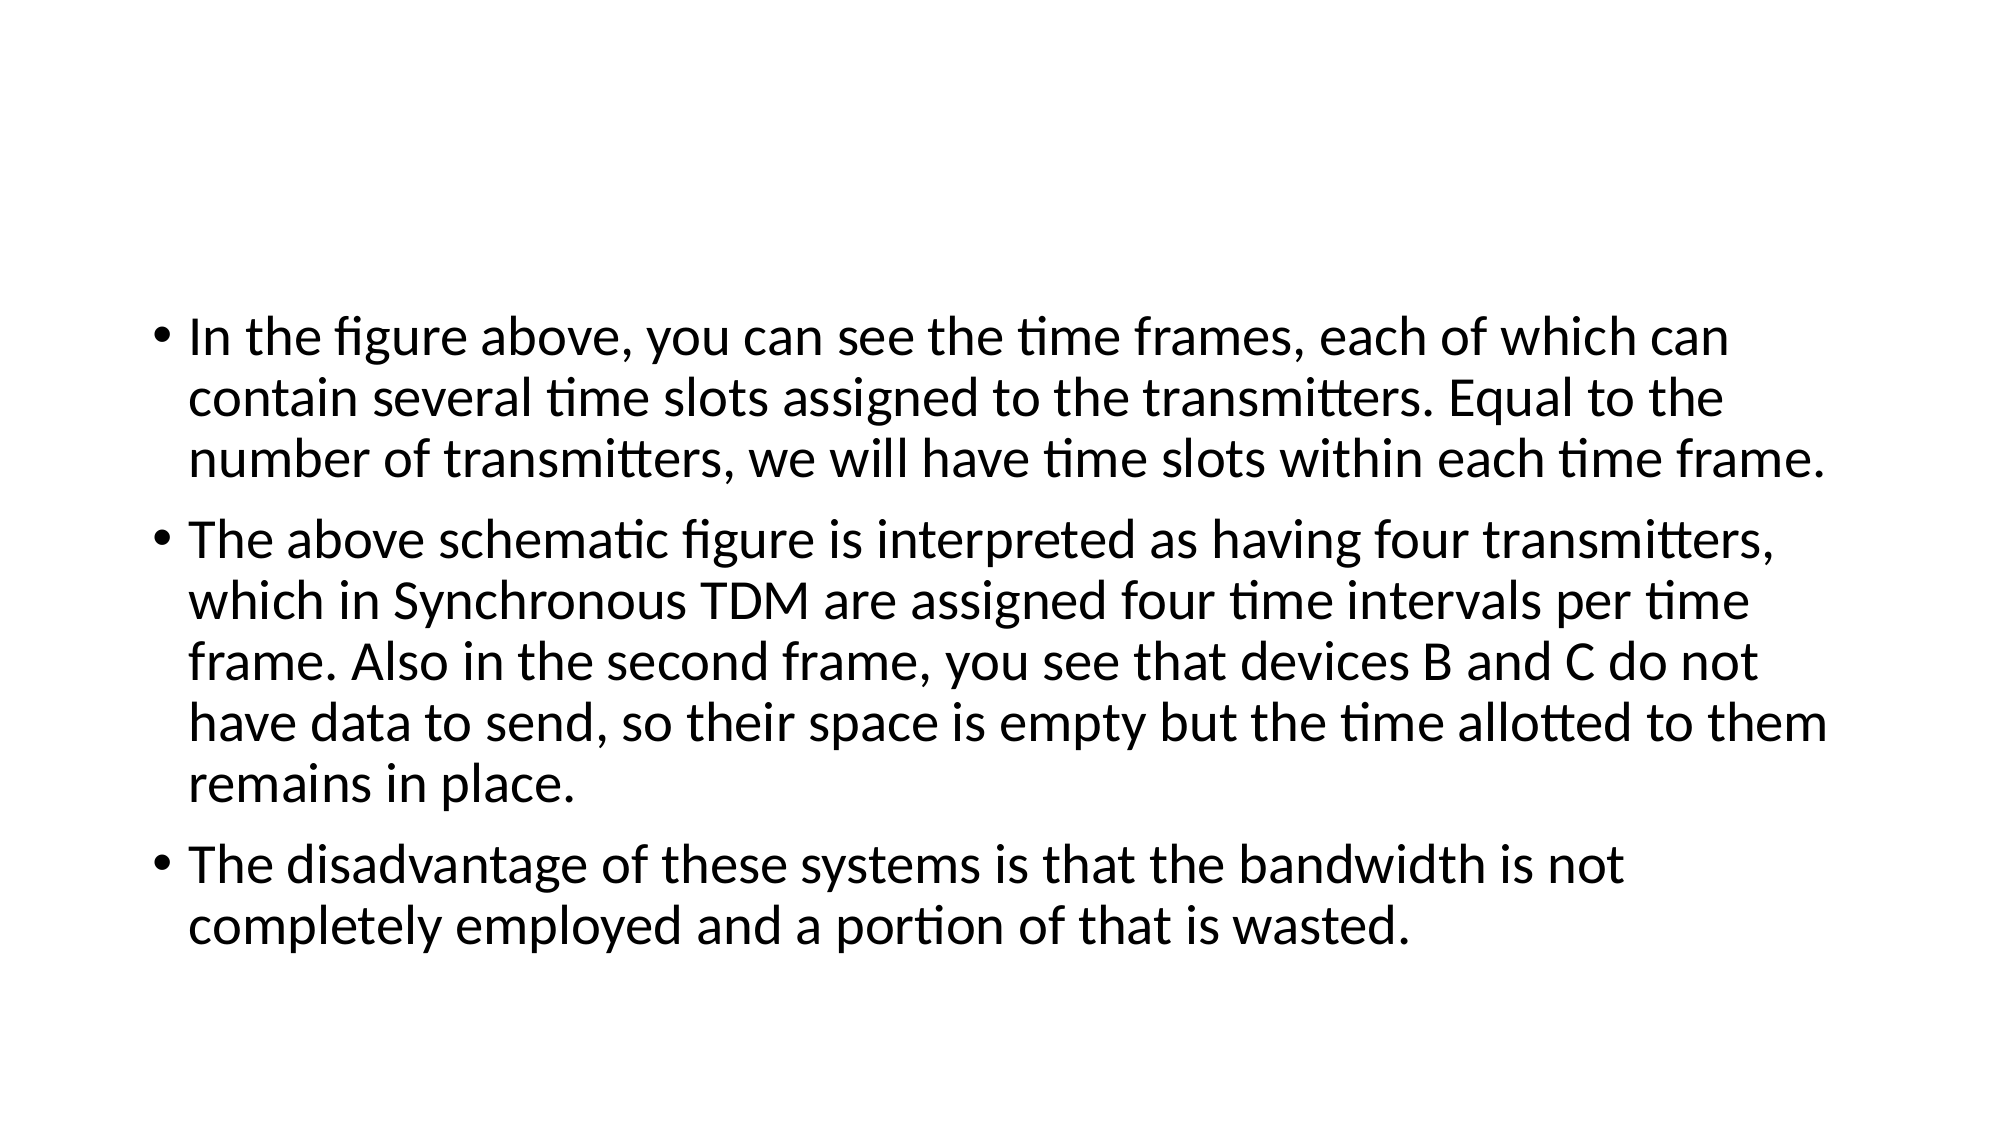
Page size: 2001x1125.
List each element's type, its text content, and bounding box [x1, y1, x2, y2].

list In the figure above, you can see the time frames, each of which can contain several time slots assigned to the transmitters. Equal to the number of transmitters, we will have time slots within each time frame. The above schematic figure is interpreted as having four transmitters, which in Synchronous TDM are assigned four time intervals per time frame. Also in the second frame, you see that devices B and C do not have data to send, so their space is empty but the time allotted to them remains in place. The disadvantage of these systems is that the bandwidth is not completely employed and a portion of that is wasted. [137, 299, 1863, 1014]
